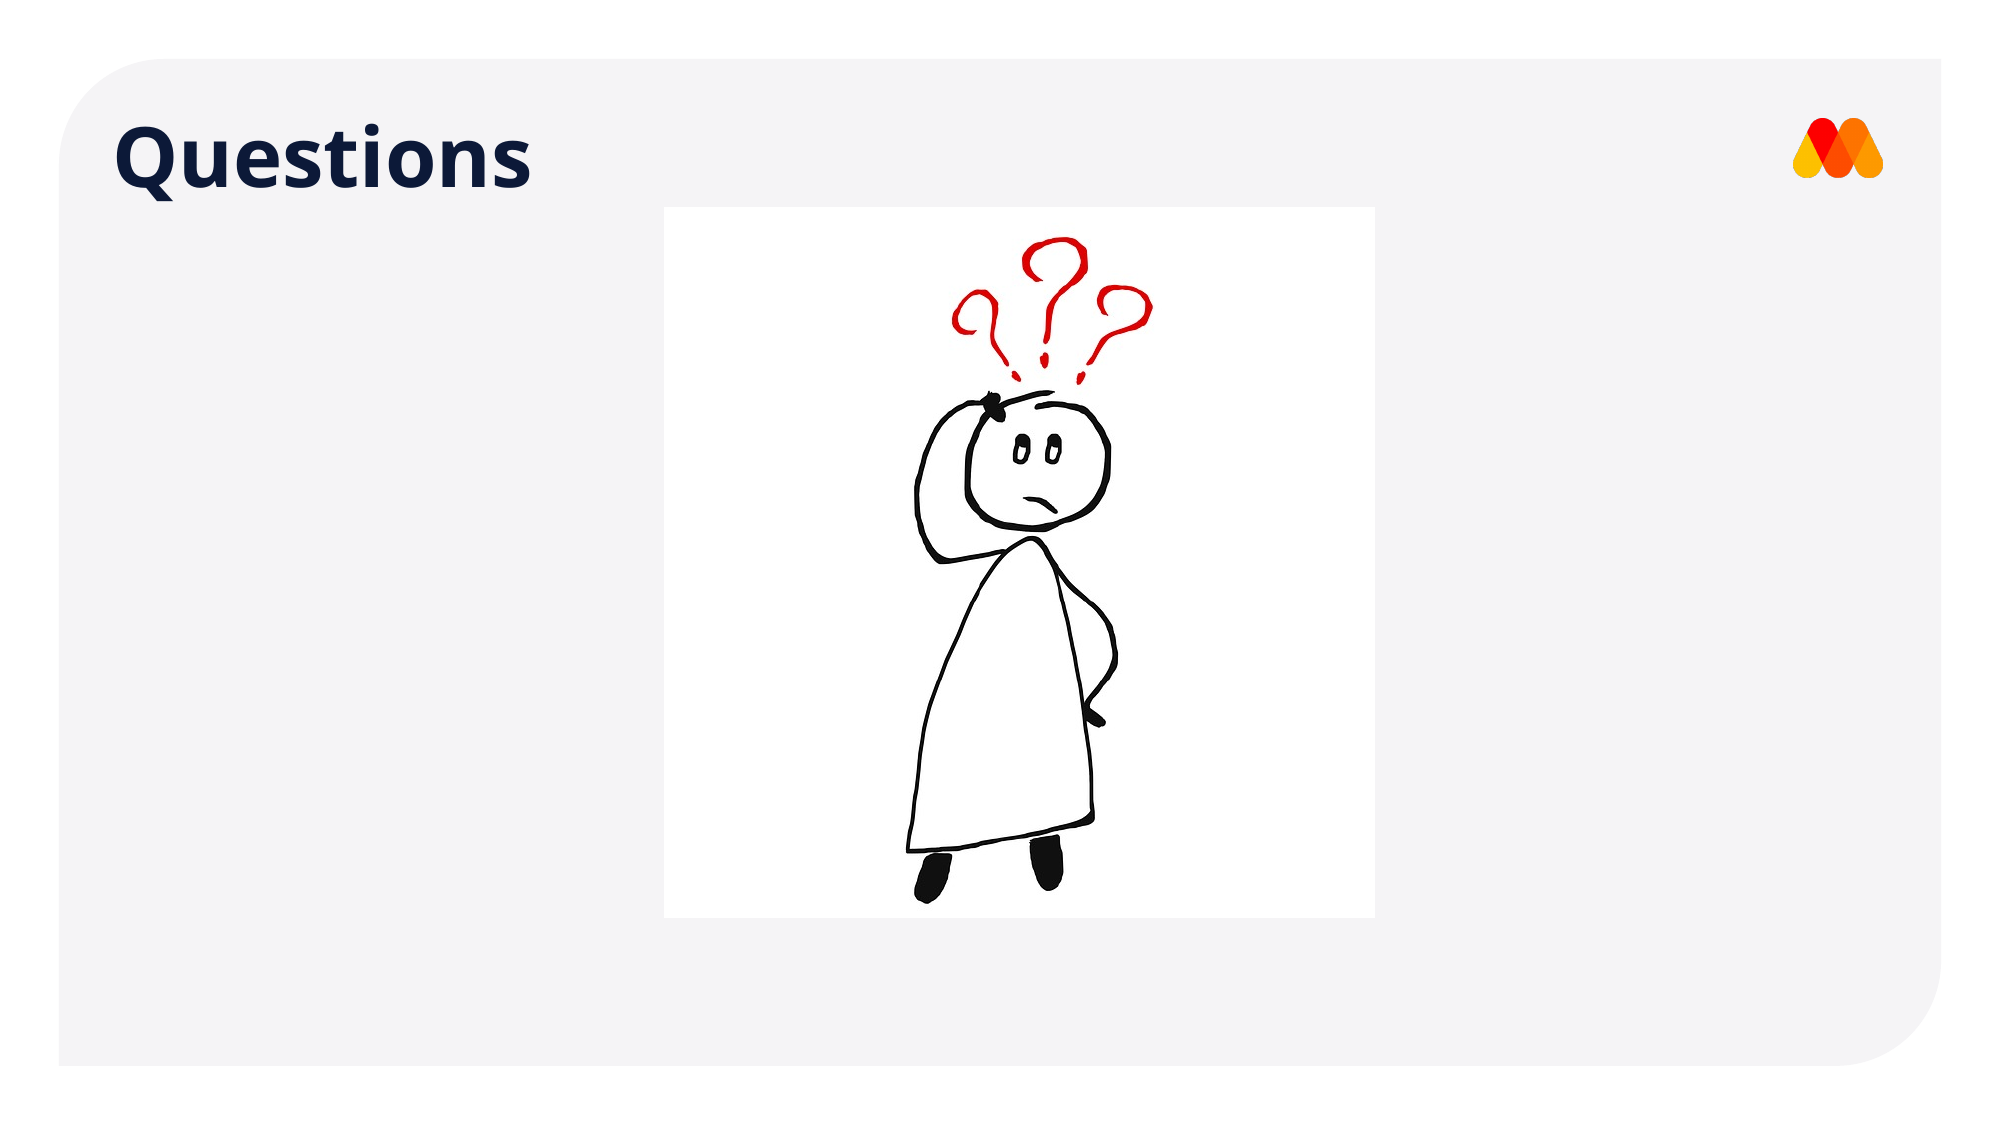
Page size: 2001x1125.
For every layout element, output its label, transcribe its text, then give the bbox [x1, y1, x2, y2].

picture [664, 207, 1375, 918]
picture [1793, 118, 1883, 178]
text_box Questions [112, 104, 534, 205]
